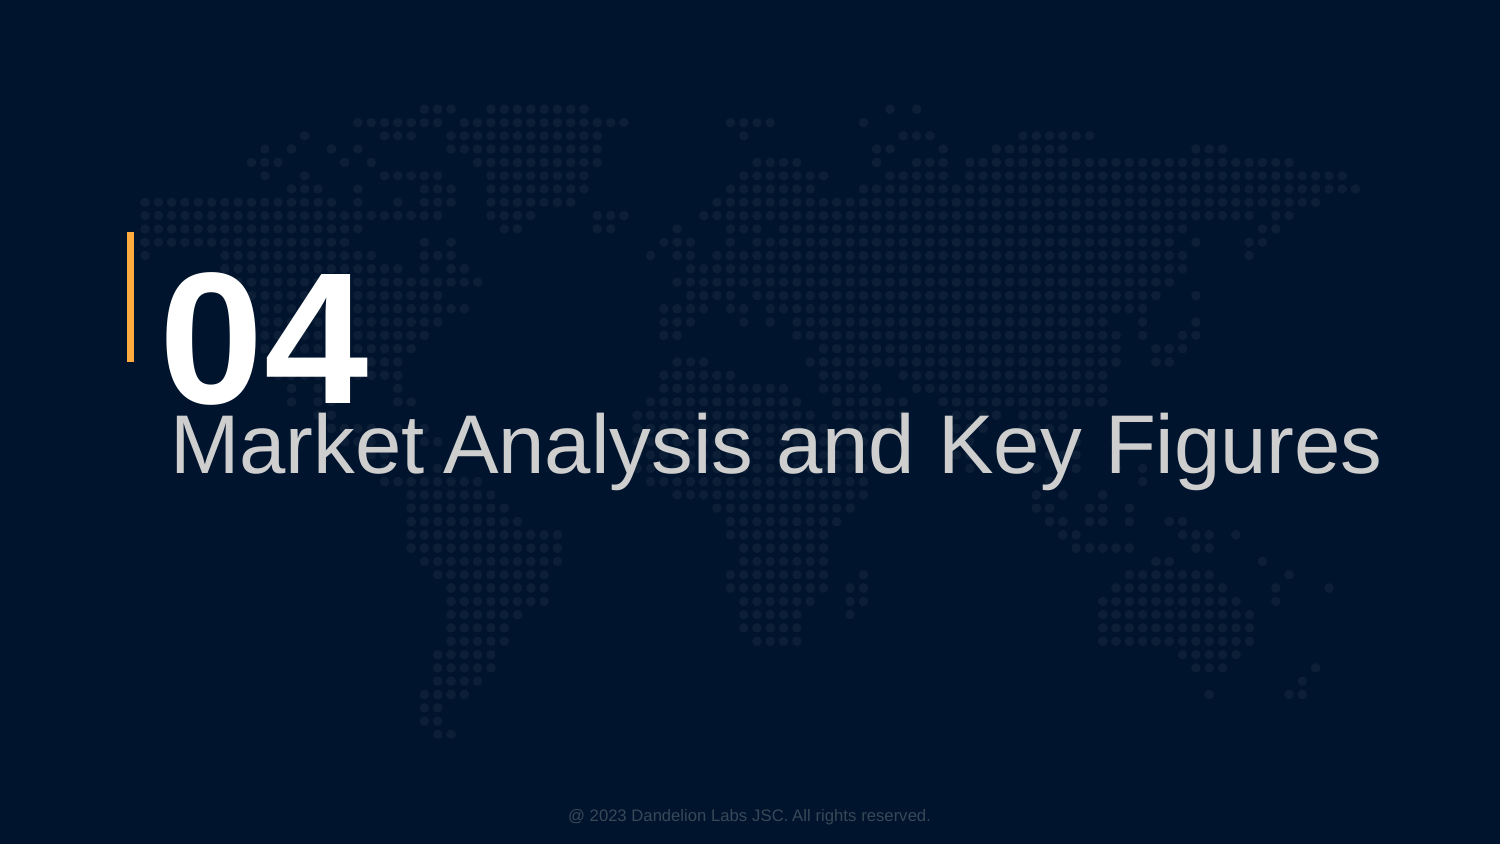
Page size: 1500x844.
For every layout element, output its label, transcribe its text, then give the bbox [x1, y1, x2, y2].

title 04 [144, 167, 566, 368]
title Market Analysis and Key Figures [155, 375, 1489, 616]
